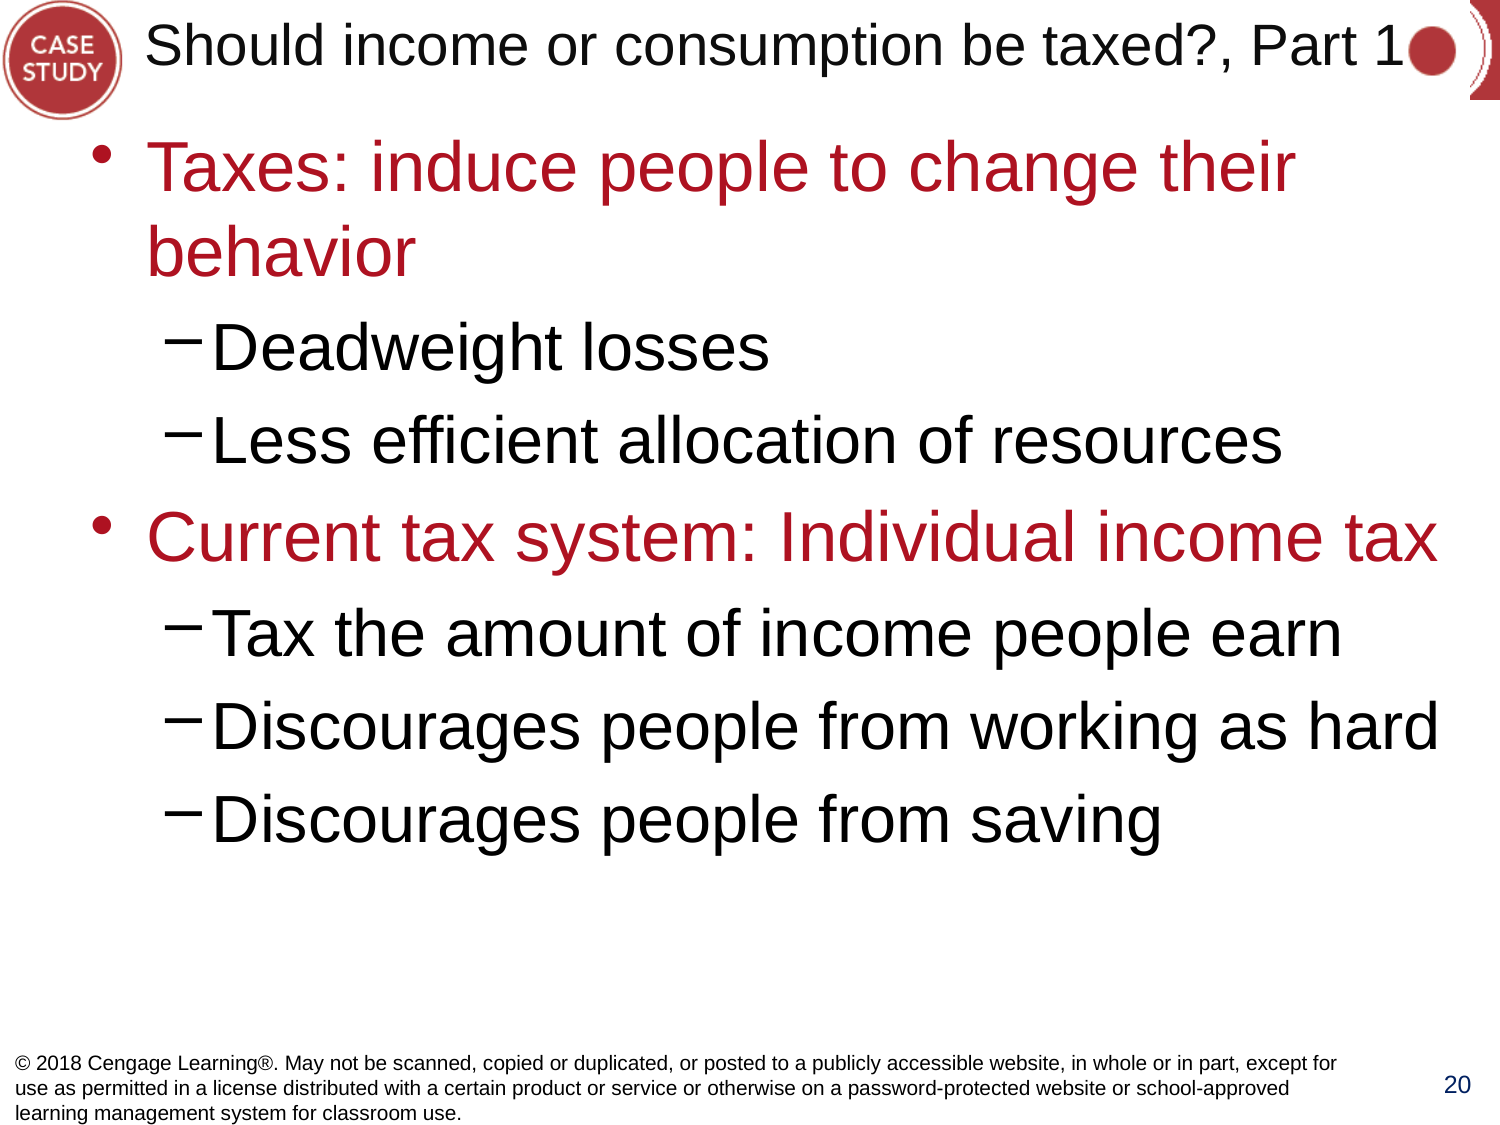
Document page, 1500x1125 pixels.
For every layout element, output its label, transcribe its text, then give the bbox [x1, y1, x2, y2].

picture [0, 0, 130, 124]
footer © 2018 Cengage Learning®. May not be scanned, copied or duplicated, or posted to a publicly accessible website, in whole or in part, except for use as permitted in a license distributed with a certain product or service or otherwise on a password-protected website or school-approved learning management system for classroom use. [0, 1050, 1375, 1125]
slide_number 20 [1415, 1060, 1500, 1125]
picture [1470, 0, 1500, 100]
title Should income or consumption be taxed?, Part 1 [83, 0, 1470, 97]
list Taxes: induce people to change their behavior Deadweight losses Less efficient allocation of resources Current tax system: Individual income tax Tax the amount of income people earn Discourages people from working as hard Discourages people from saving [75, 112, 1463, 888]
